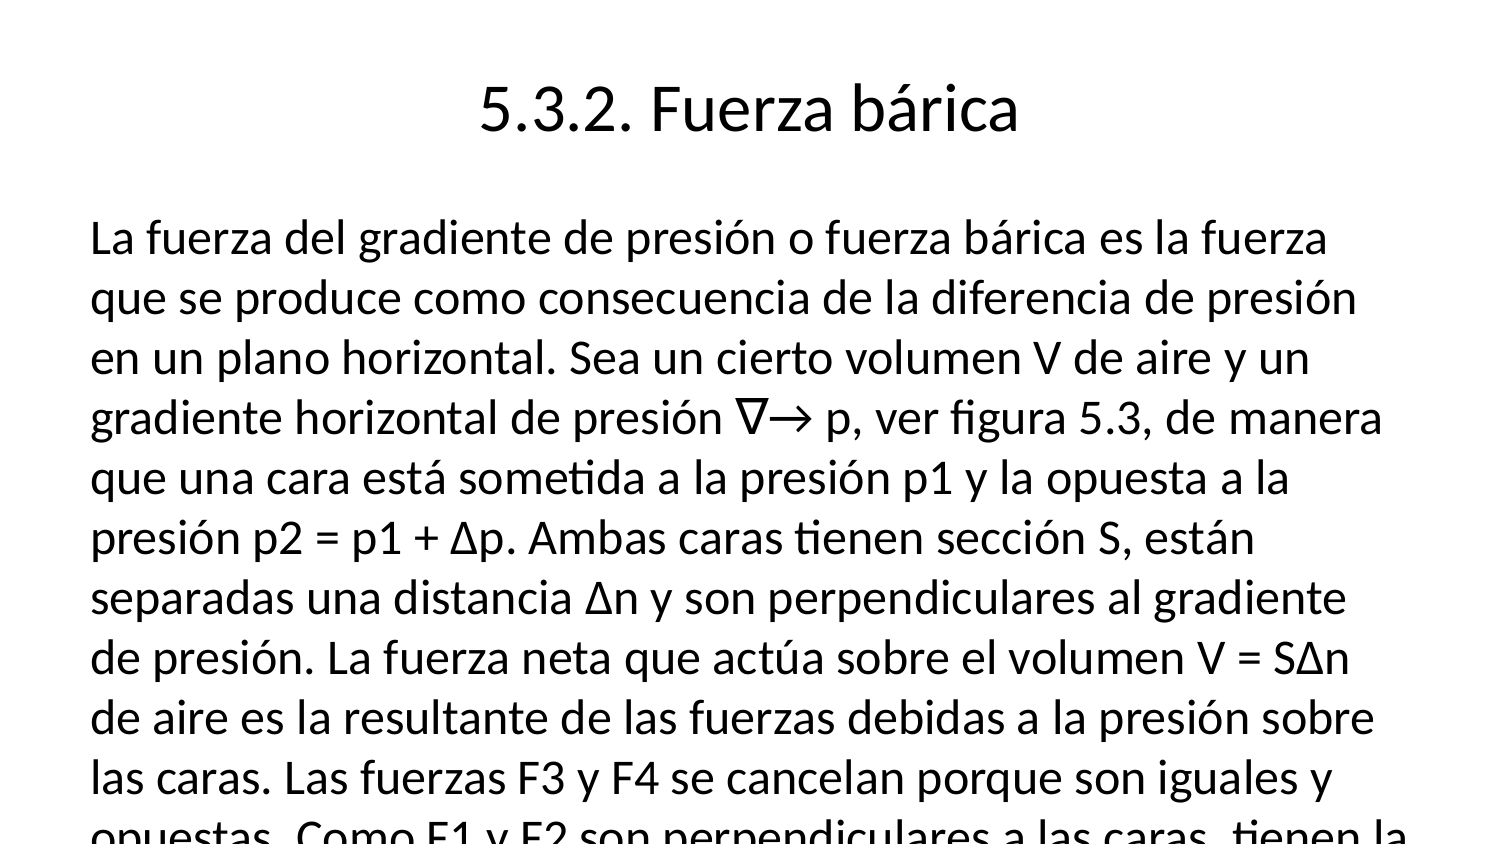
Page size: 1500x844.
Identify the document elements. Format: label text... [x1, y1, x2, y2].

list La fuerza del gradiente de presión o fuerza bárica es la fuerza que se produce como consecuencia de la diferencia de presión en un plano horizontal. Sea un cierto volumen V de aire y un gradiente horizontal de presión ∇→ p, ver figura 5.3, de manera que una cara está sometida a la presión p1 y la opuesta a la presión p2 = p1 + Δp. Ambas caras tienen sección S, están separadas una distancia Δn y son perpendiculares al gradiente de presión. La fuerza neta que actúa sobre el volumen V = SΔn de aire es la resultante de las fuerzas debidas a la presión sobre las caras. Las fuerzas F3 y F4 se cancelan porque son iguales y opuestas. Como F1 y F2 son perpendiculares a las caras, tienen la misma dirección y podemos considerar solamente sus módulos. El módulo de la resultante es, pues, F = F1 − F2 = (p1 − p2)S = −ΔpS = −∇p ΔnS = −∇p V. Por lo tanto, la aceleración bárica o fuerza por unidad de masa de aire es F→p = - V ∇→ p = 1/ρ ∇p. (5.2) No debe causar confusión que mantengamos la letra Fp para referirnos a la aceleración porque, como hemos mencionado anteriormente, en meteorología se suelen definir las magnitudes por unidad de masa. La ecuación (5.2) define la fuerza bárica por unidad de masa que experimenta un volumen de aire sometido a un gradiente de presión. La fuerza tiene la dirección del gradiente de presión pero con signo negativo, esto es, está dirigida desde la zona de alta presión hacia la de baja presión. Nótese que es inversamente proporcional a la densidad, es decir, que la fuerza es mayor cuanto menor sea la densidad del aire, lo que implica que con igual gradiente los vientos en altura son más fuertes que cerca de la superficie, donde el aire es más denso. Para determinar la fuerza bárica a partir de un mapa de isobaras, hay que tener en cuenta que en cada punto la fuerza es normal a la isobara y dirigida hacia la isobara más próxima con valor de la presión menor. El módulo de la fuerza es Fp = Δp / ρ Δn donde Δp es la diferencia de presión entre estas dos isobaras y Δn la distancia que las separa. Ejemplo En la figura 5.4 se representan dos sistemas de altas y bajas presiones. Los vectores rojos representan la dirección del gradiente de presión en varios puntos. En cada punto, el gradiente es perpendicular a la isobara que pasa por ese punto y en el sentido en que crece la presión. Las flechas negras representan la fuerza bárica en diferentes puntos, son paralelas al gradiente de presión pero en sentido contrario. Estime la magnitud de la fuerza bárica en los puntos señalados como 1 y 2 tomando la densidad del aire 1, 2 kg/m³. Respuesta: El gradiente de presión, puede aproximarse como la diferencia de valores de la presión de dos isobaras, dividido por la distancia entre ellas. En el sistema a) el gradiente de presión se puede estimar como Δp/Δn ≈ 4 mb/100 km = 4.0 × 10⁻³ Pa/m y la fuerza bárica Fp ≈ 3.3 × 10⁻² m/s² (recordemos que es una fuerza por unidad de masa y por tanto las unidades son de aceleración). En el sistema b) el gradiente de presión es Δp/Δn ≈ 4 mb/20 km = 2 × 10⁻² Pa/m y la fuerza bárica Fp ≈ 1.67 × 10⁻² m/s². Observamos que si las isobaras están muy juntas, la fuerza y el viento son fuertes, y si están muy separadas, el viento es débil. En ambos casos la fuerza bárica se dirige de izquierda a derecha, esto es, de la alta a la baja presión. [75, 196, 1425, 754]
title 5.3.2. Fuerza bárica [75, 33, 1425, 175]
